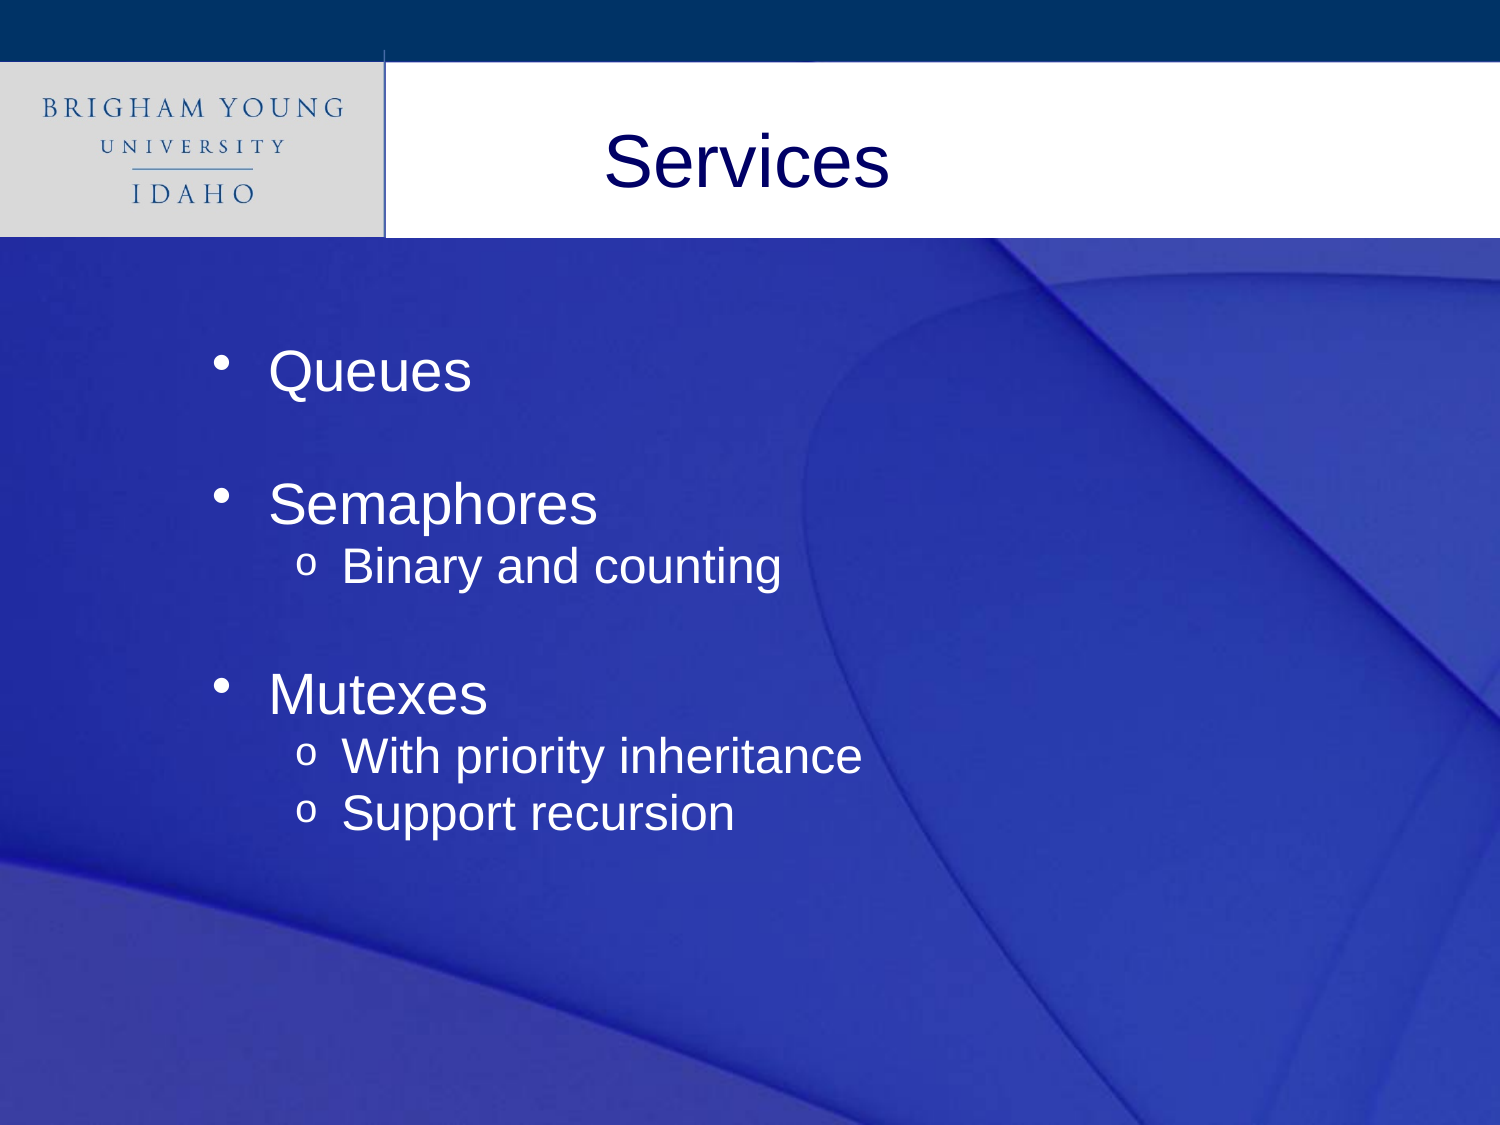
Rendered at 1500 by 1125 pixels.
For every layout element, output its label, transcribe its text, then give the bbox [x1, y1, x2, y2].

text_box Queues Semaphores Binary and counting Mutexes With priority inheritance Support recursion [200, 338, 1463, 975]
picture [0, 62, 1500, 1125]
title Services [603, 74, 1096, 206]
